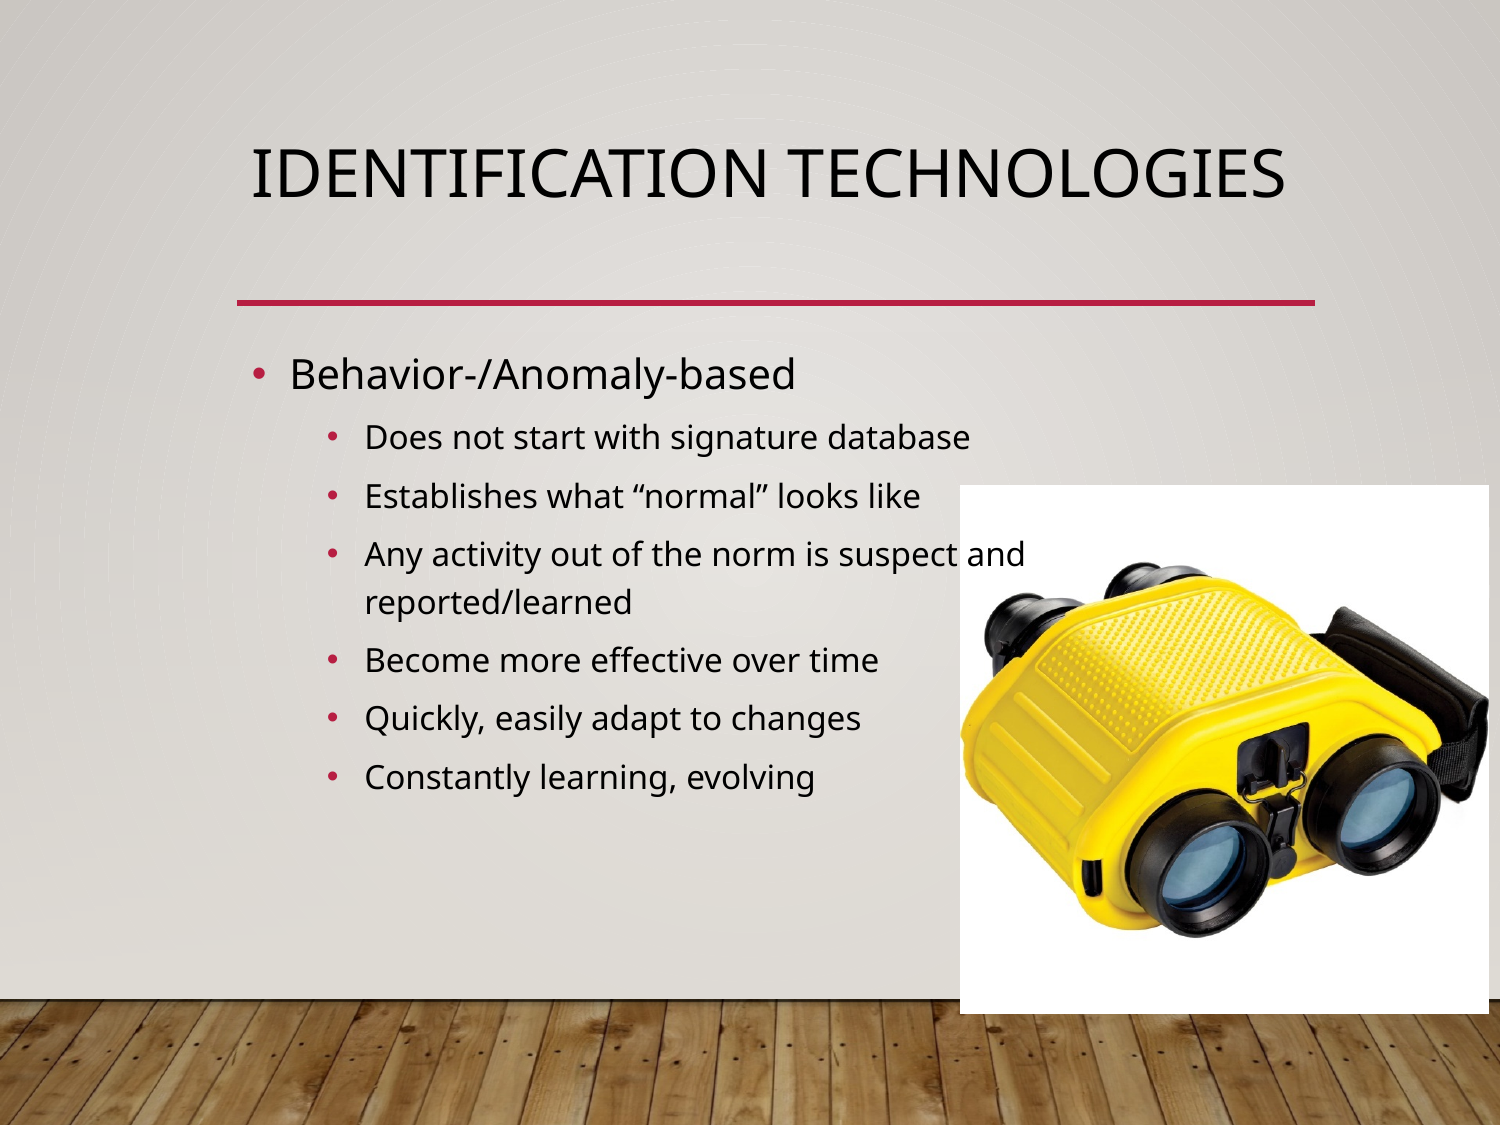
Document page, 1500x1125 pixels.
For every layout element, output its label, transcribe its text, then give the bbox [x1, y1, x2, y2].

list Behavior-/Anomaly-based Does not start with signature database Establishes what “normal” looks like Any activity out of the norm is suspect and reported/learned Become more effective over time Quickly, easily adapt to changes Constantly learning, evolving [236, 330, 1315, 897]
picture [0, 485, 1500, 1125]
title Identification technologies [236, 131, 1315, 305]
